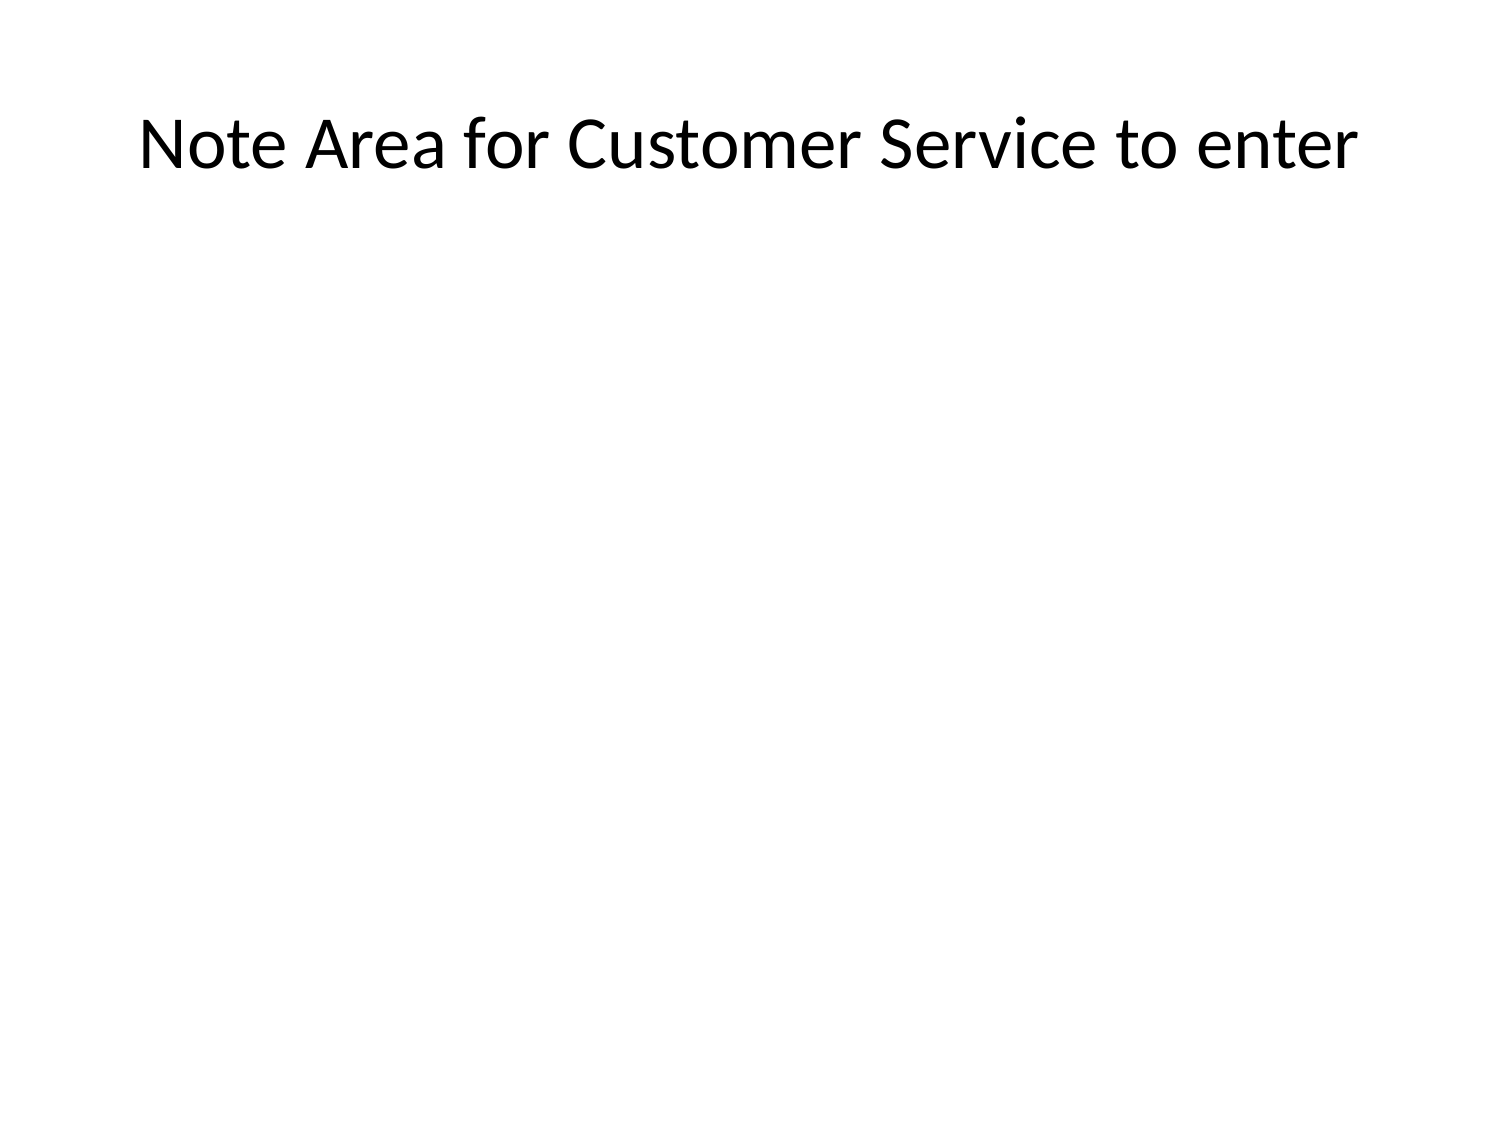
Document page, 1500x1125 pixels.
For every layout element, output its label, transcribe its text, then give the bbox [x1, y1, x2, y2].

title Note Area for Customer Service to enter [75, 45, 1425, 233]
